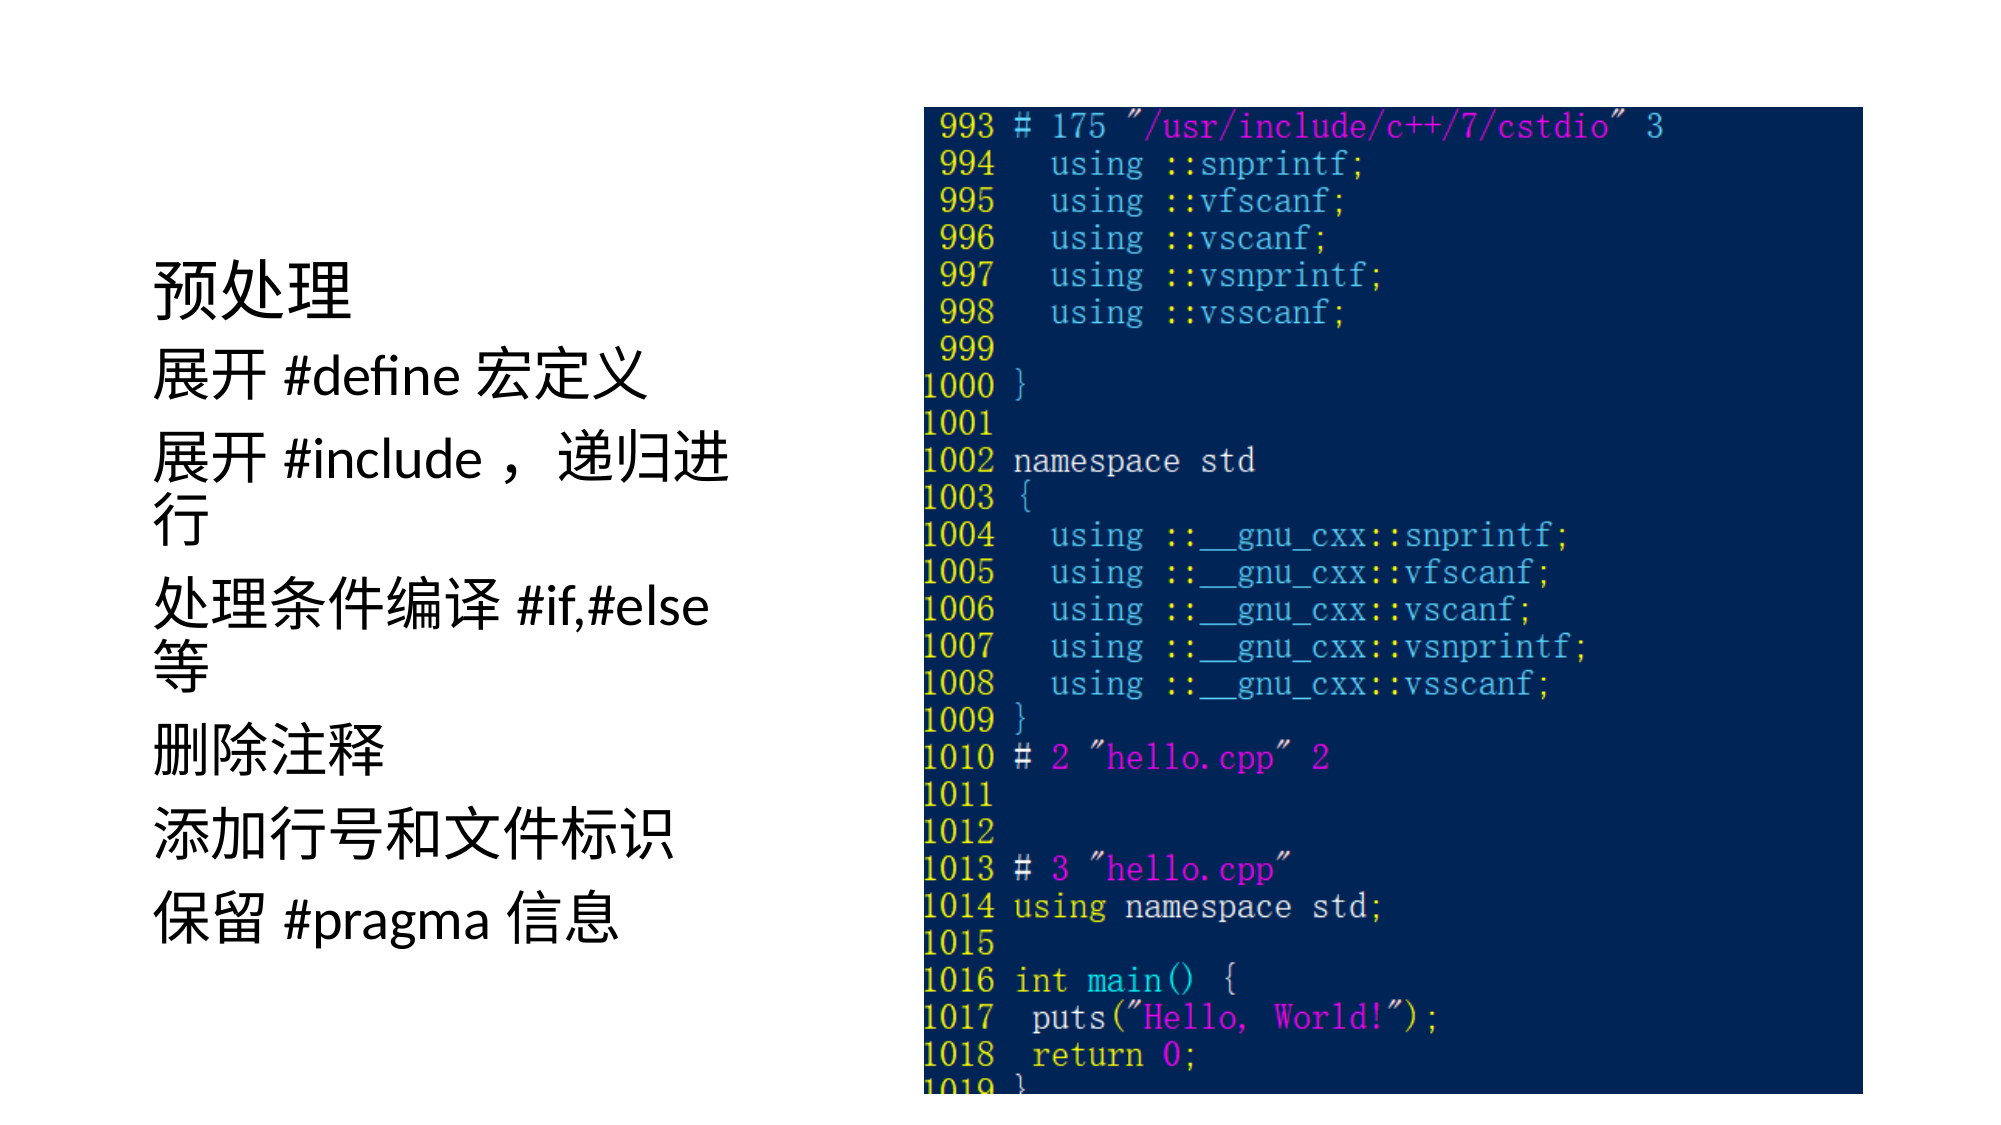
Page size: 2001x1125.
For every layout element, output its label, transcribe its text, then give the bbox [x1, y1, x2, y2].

list 展开#define宏定义 展开#include，递归进行 处理条件编译#if,#else等 删除注释 添加行号和文件标识 保留#pragma信息 [137, 337, 783, 963]
title 预处理 [137, 75, 783, 337]
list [924, 107, 1863, 1095]
